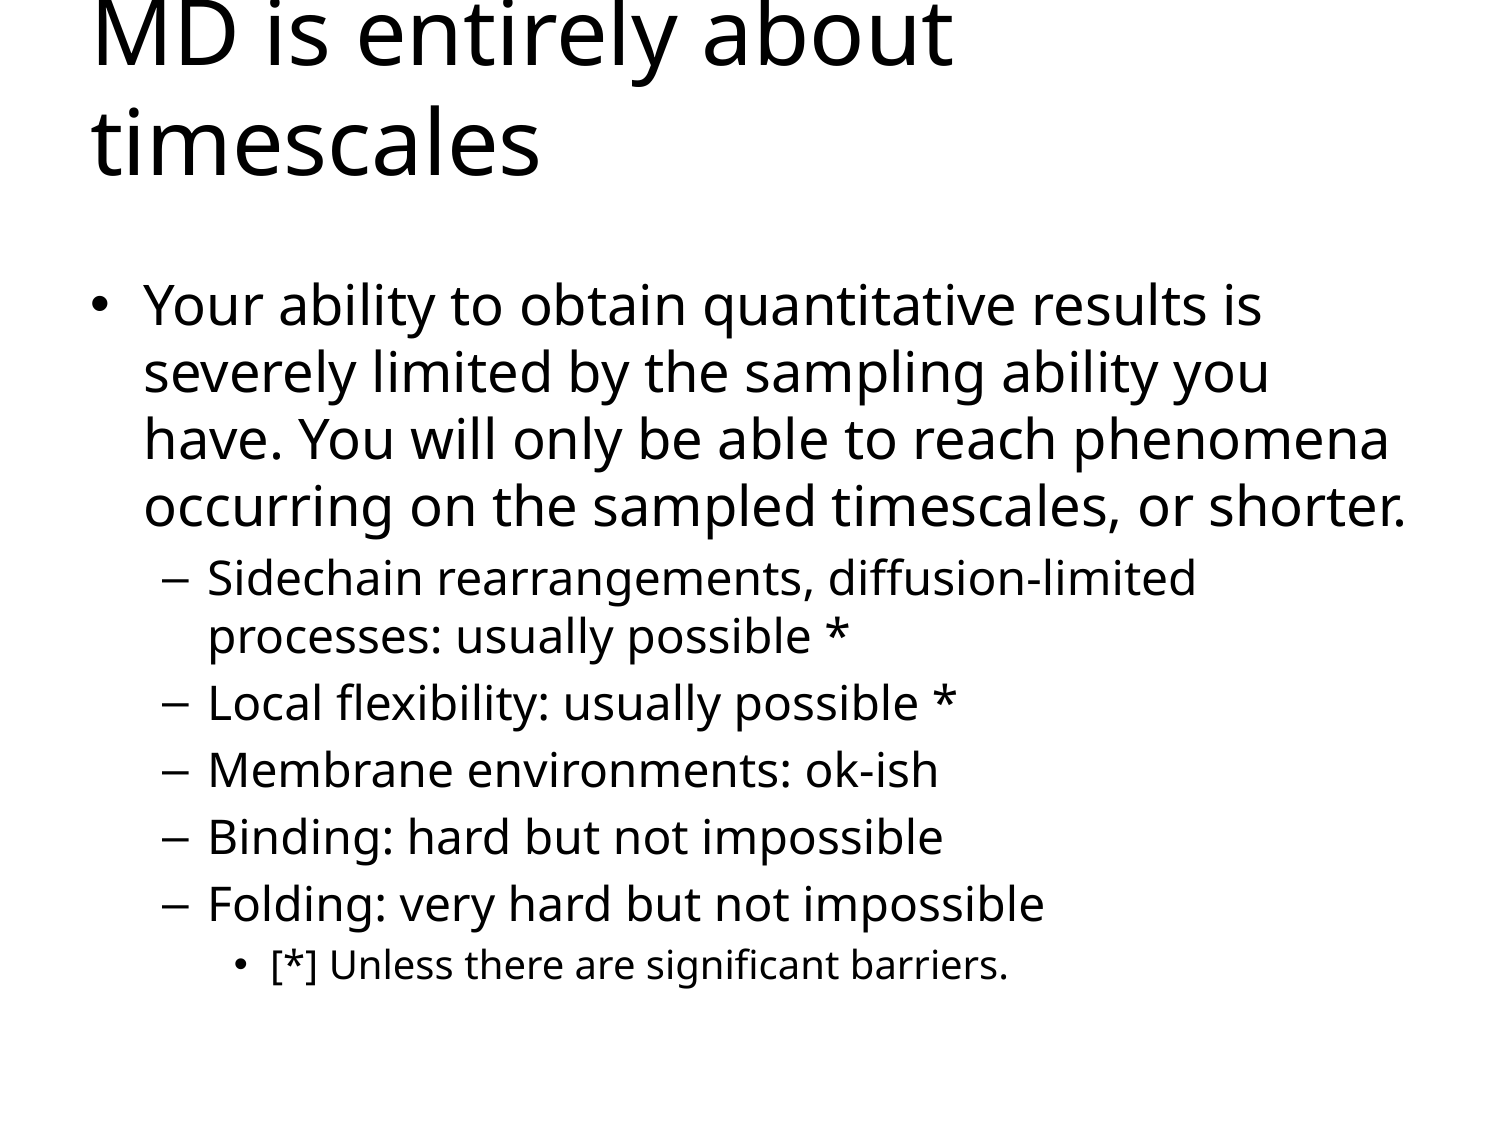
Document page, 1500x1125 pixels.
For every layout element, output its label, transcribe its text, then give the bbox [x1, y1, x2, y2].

title MD is entirely about timescales [75, 12, 1425, 155]
list Your ability to obtain quantitative results is severely limited by the sampling ability you have. You will only be able to reach phenomena occurring on the sampled timescales, or shorter. Sidechain rearrangements, diffusion-limited processes: usually possible * Local flexibility: usually possible * Membrane environments: ok-ish Binding: hard but not impossible Folding: very hard but not impossible [*] Unless there are significant barriers. [75, 262, 1425, 1005]
